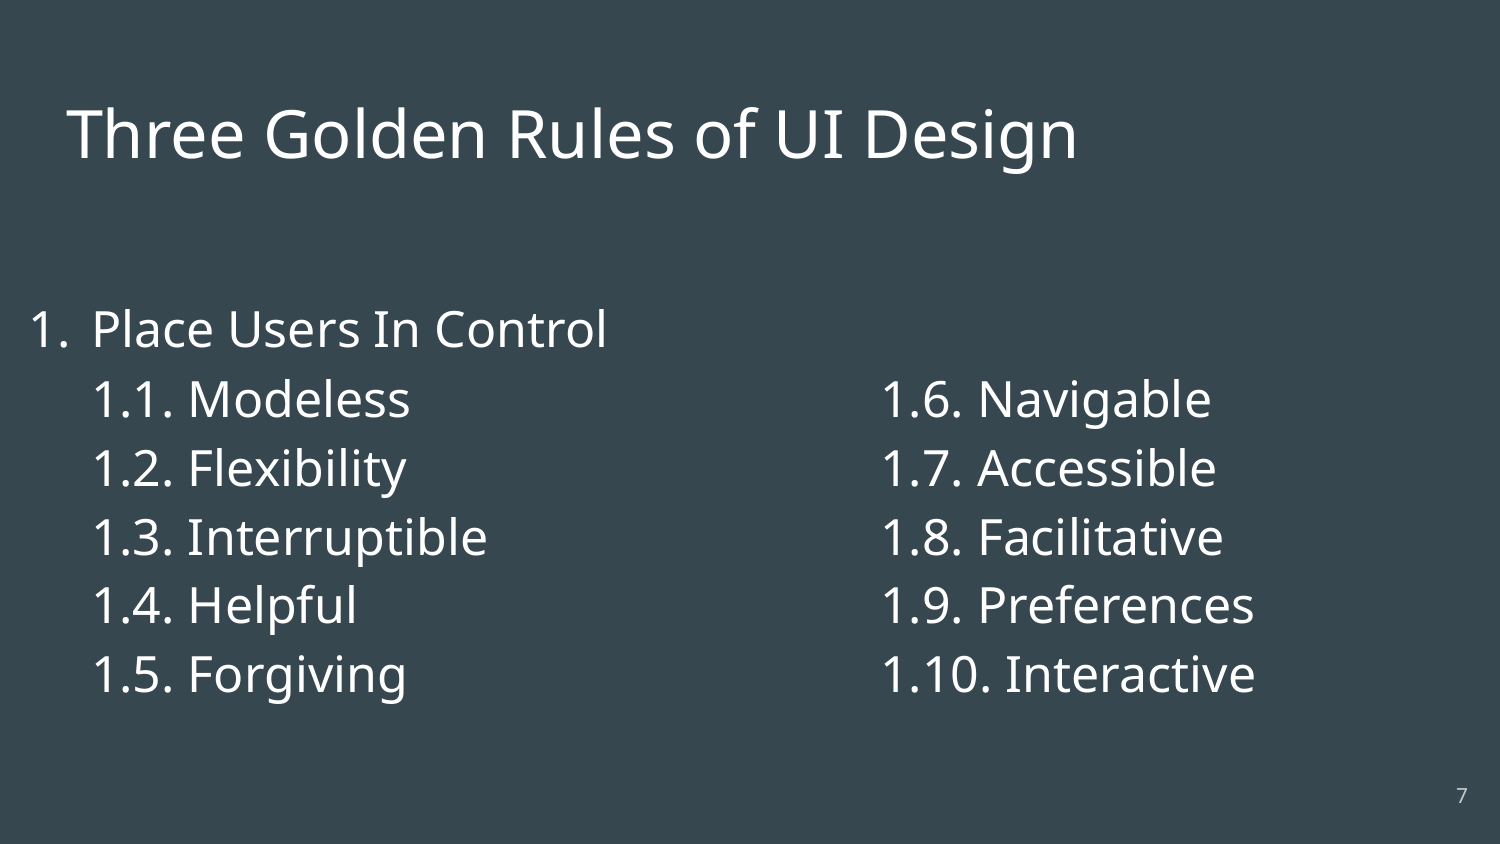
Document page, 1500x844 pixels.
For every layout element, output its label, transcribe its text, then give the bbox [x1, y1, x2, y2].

slide_number ‹#› [1392, 789, 1483, 833]
title Three Golden Rules of UI Design [51, 76, 1449, 171]
list Place Users In Control 1.1. Modeless 1.2. Flexibility 1.3. Interruptible 1.4. Helpful 1.5. Forgiving [1, 189, 700, 789]
list 1.6. Navigable 1.7. Accessible 1.8. Facilitative 1.9. Preferences 1.10. Interactive [790, 189, 1489, 789]
